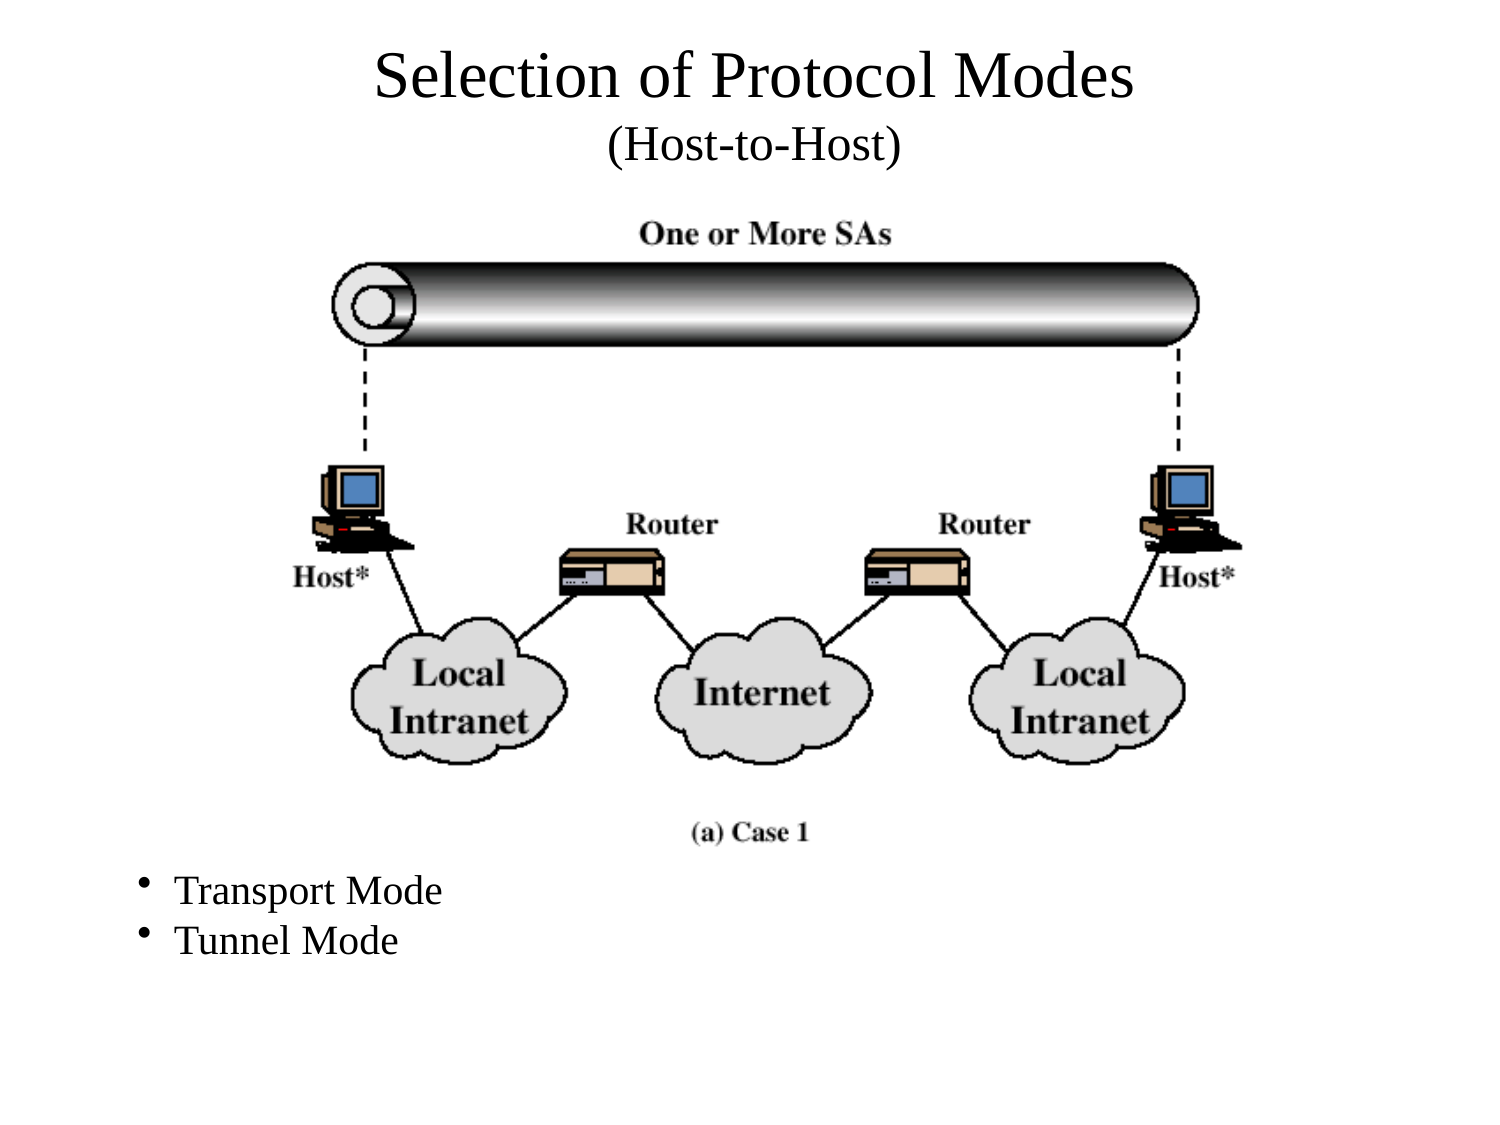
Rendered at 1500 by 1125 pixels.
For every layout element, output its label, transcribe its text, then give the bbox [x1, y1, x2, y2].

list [249, 199, 1284, 876]
title Selection of Protocol Modes (Host-to-Host) [117, 23, 1393, 149]
text_box Transport Mode Tunnel Mode [137, 862, 663, 963]
